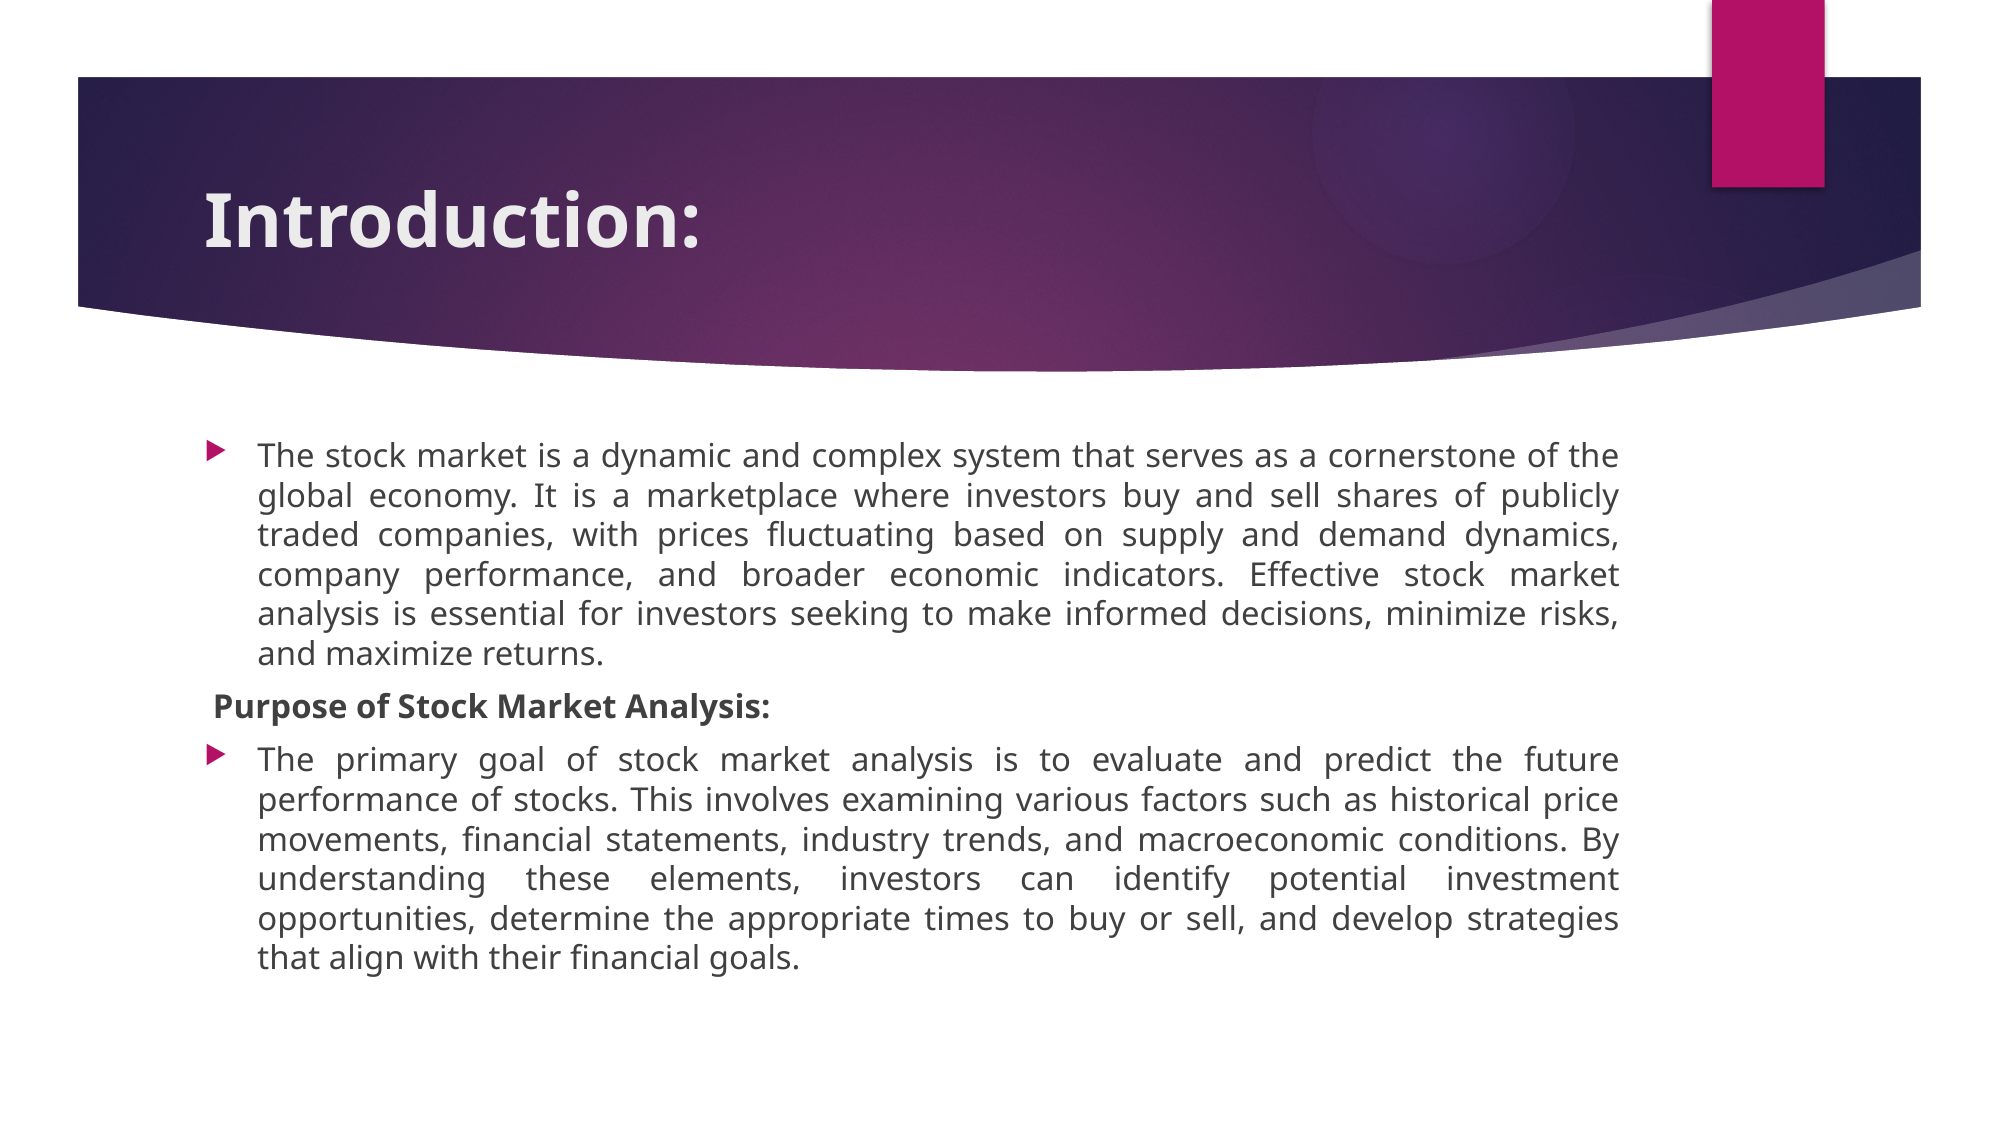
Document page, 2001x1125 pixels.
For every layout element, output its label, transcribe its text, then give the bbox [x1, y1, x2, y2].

title Introduction: [189, 159, 1627, 276]
list The stock market is a dynamic and complex system that serves as a cornerstone of the global economy. It is a marketplace where investors buy and sell shares of publicly traded companies, with prices fluctuating based on supply and demand dynamics, company performance, and broader economic indicators. Effective stock market analysis is essential for investors seeking to make informed decisions, minimize risks, and maximize returns. Purpose of Stock Market Analysis: The primary goal of stock market analysis is to evaluate and predict the future performance of stocks. This involves examining various factors such as historical price movements, financial statements, industry trends, and macroeconomic conditions. By understanding these elements, investors can identify potential investment opportunities, determine the appropriate times to buy or sell, and develop strategies that align with their financial goals. [189, 427, 1638, 988]
